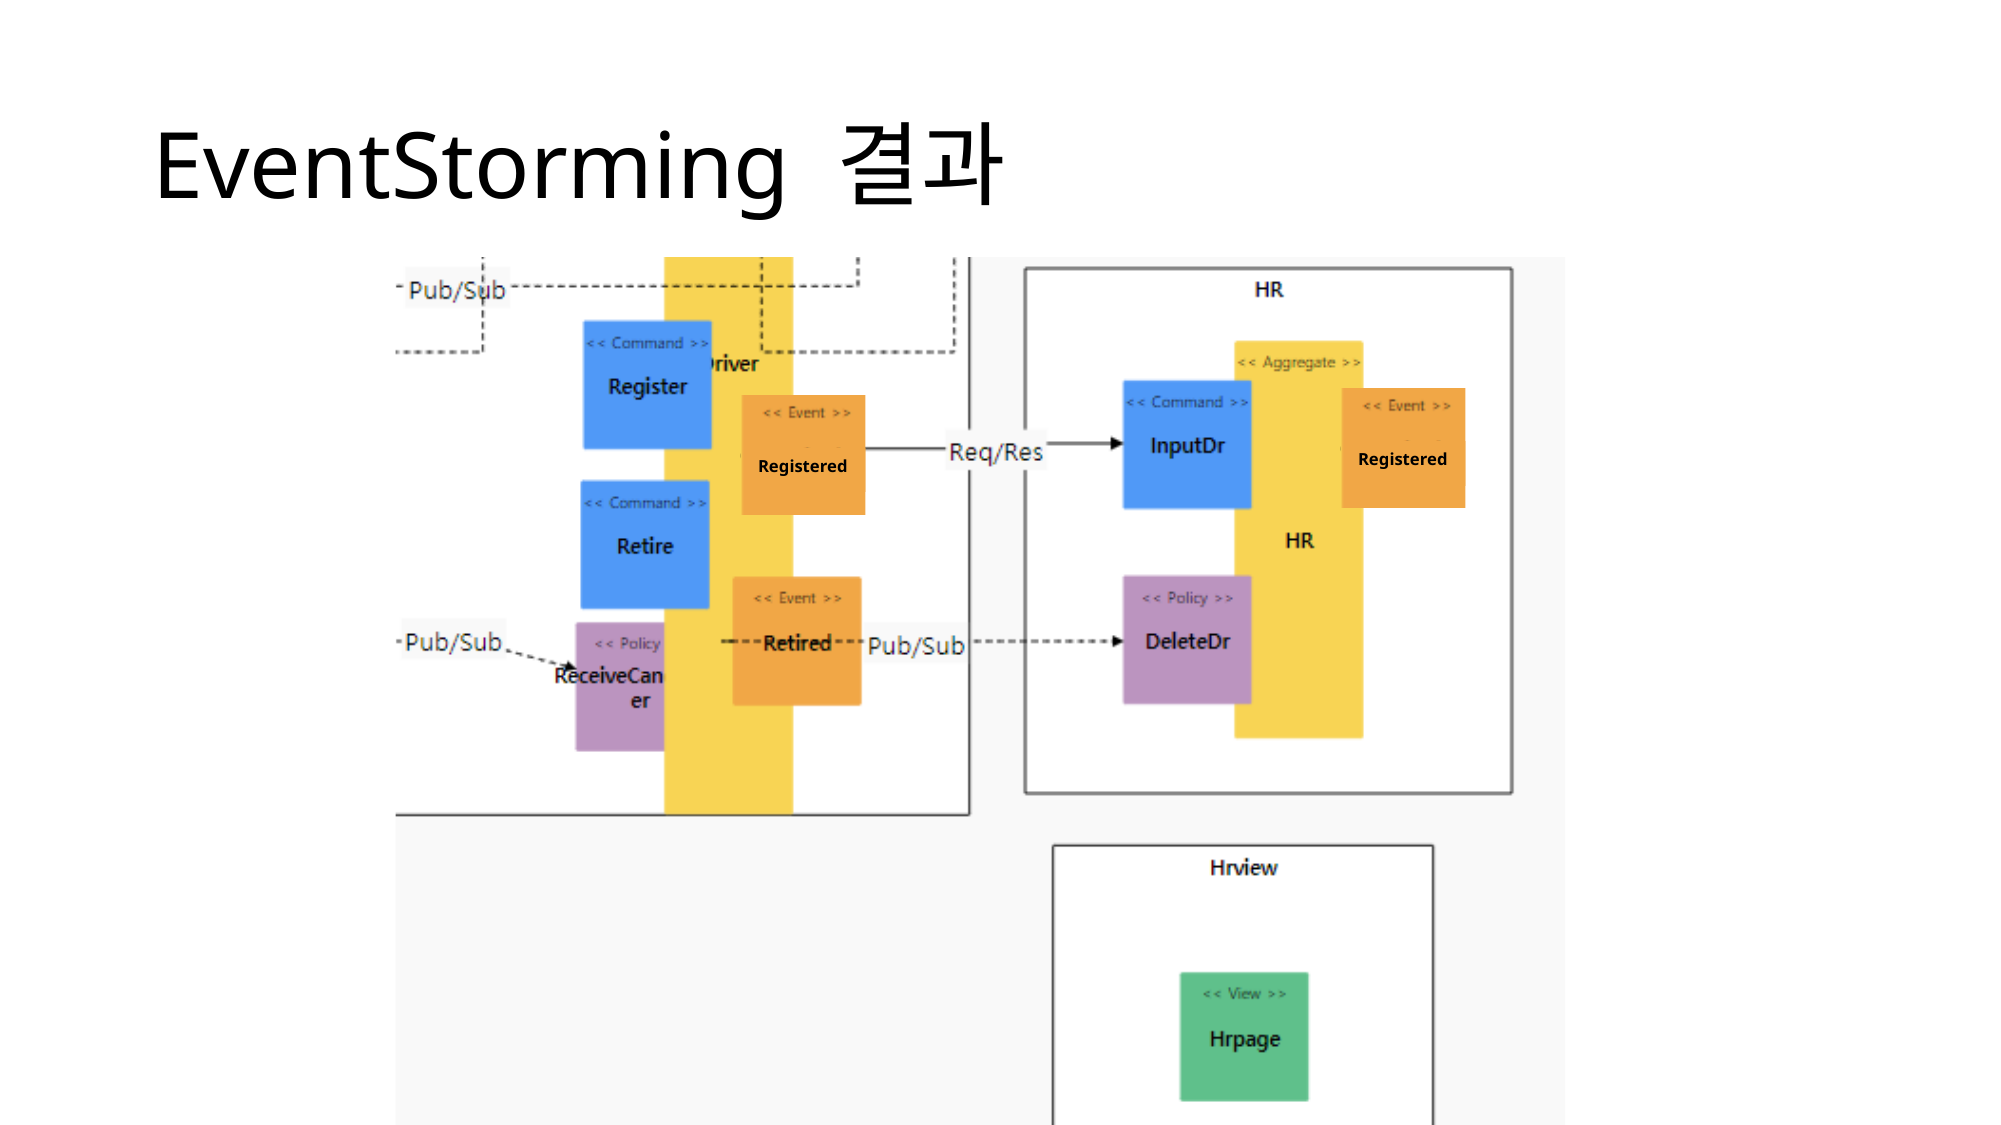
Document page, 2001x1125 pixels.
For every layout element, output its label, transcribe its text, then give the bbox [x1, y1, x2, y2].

title EventStorming 결과 [137, 59, 1863, 278]
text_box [1340, 388, 1466, 508]
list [395, 257, 1566, 1125]
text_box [740, 395, 866, 515]
